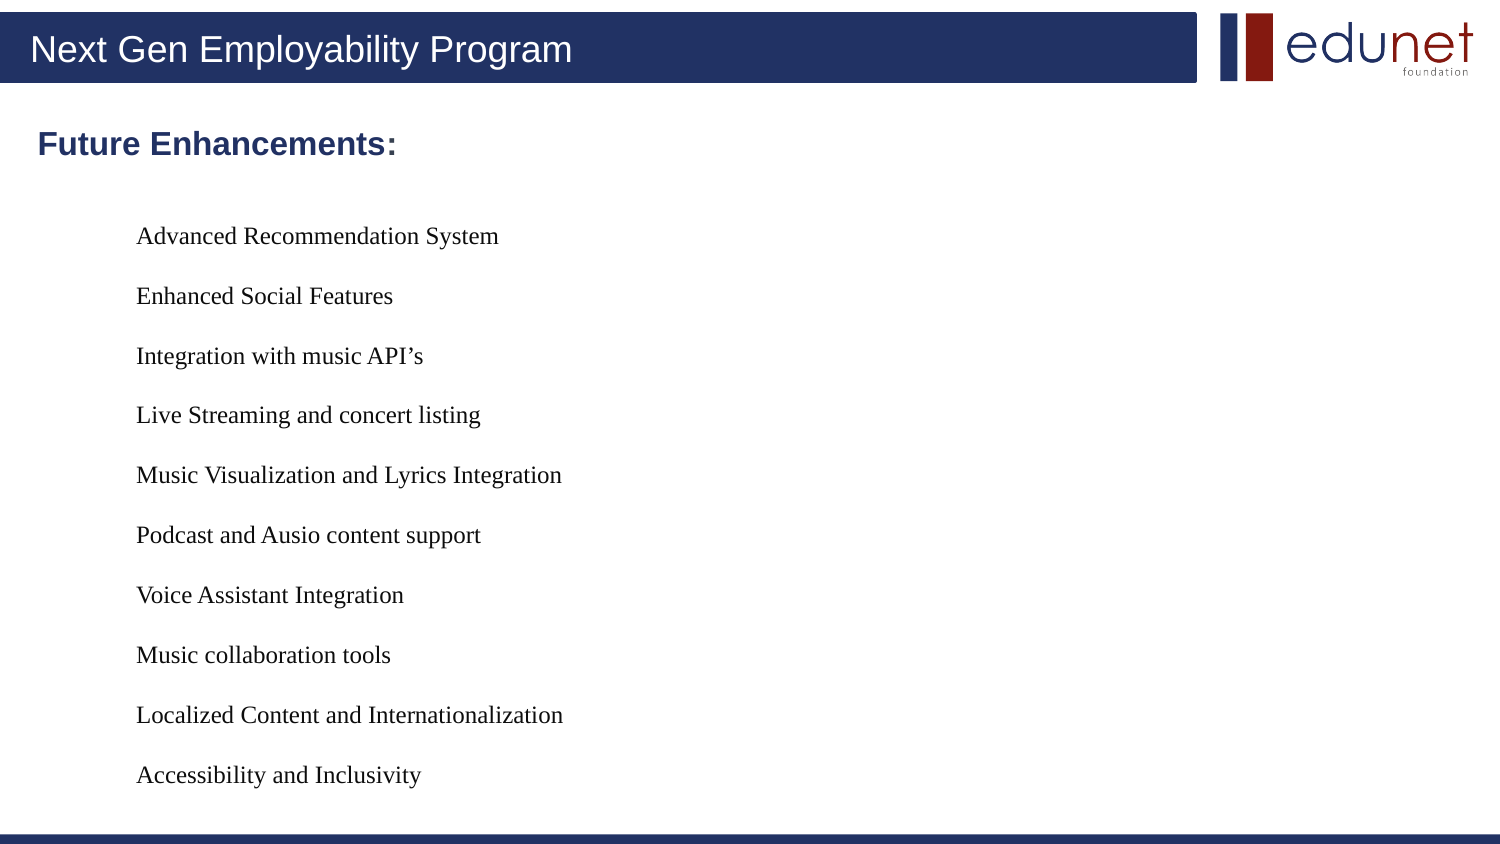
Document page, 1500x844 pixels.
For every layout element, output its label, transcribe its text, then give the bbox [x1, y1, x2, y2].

picture [1279, 14, 1482, 83]
title Future Enhancements: [37, 114, 1419, 205]
text_box Advanced Recommendation System Enhanced Social Features Integration with music API’s Live Streaming and concert listing Music Visualization and Lyrics Integration Podcast and Ausio content support Voice Assistant Integration Music collaboration tools Localized Content and Internationalization Accessibility and Inclusivity [121, 204, 1302, 804]
